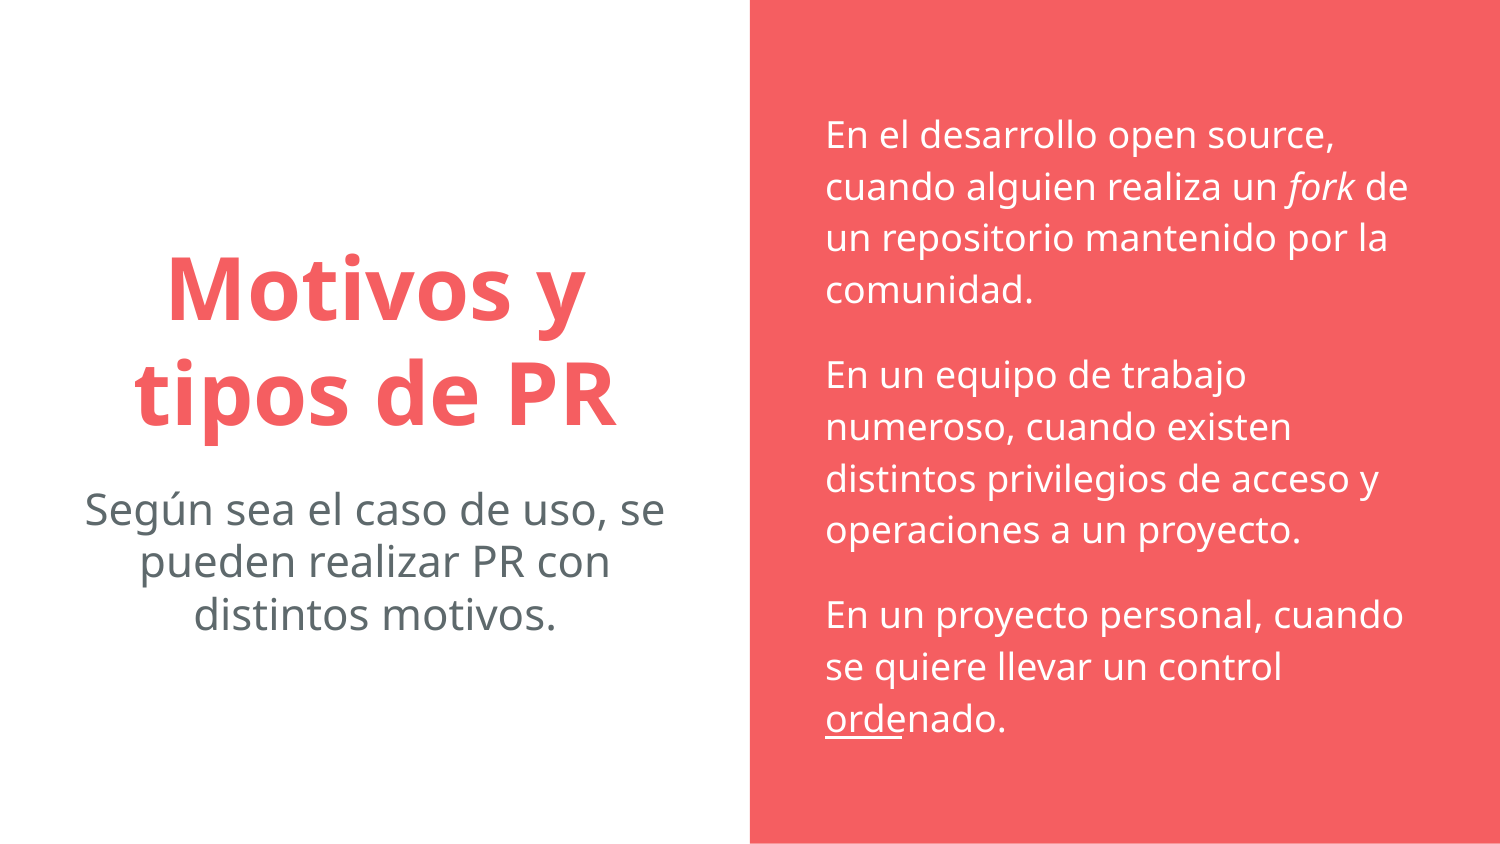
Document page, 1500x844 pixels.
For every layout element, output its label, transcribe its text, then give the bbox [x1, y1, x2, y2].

list En el desarrollo open source, cuando alguien realiza un fork de un repositorio mantenido por la comunidad. En un equipo de trabajo numeroso, cuando existen distintos privilegios de acceso y operaciones a un proyecto. En un proyecto personal, cuando se quiere llevar un control ordenado. [810, 118, 1440, 725]
subtitle Según sea el caso de uso, se pueden realizar PR con distintos motivos. [43, 466, 708, 688]
title Motivos y tipos de PR [43, 181, 708, 458]
